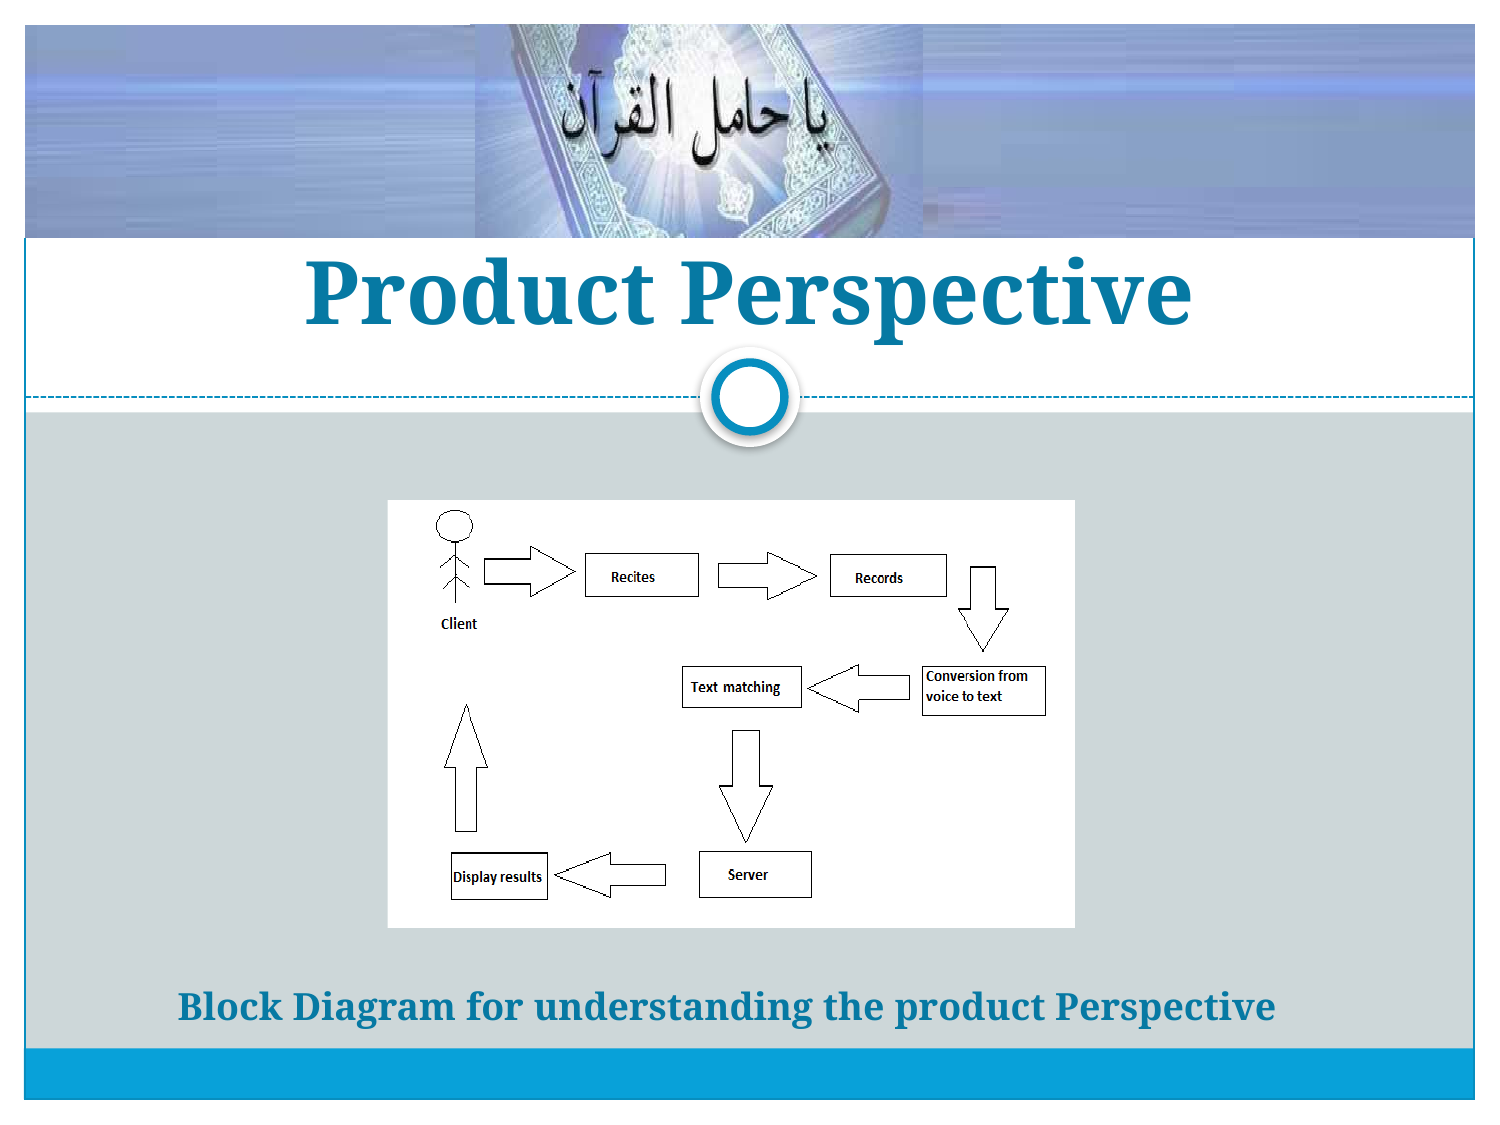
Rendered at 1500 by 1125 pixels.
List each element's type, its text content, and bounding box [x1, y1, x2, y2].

title Product Perspective [112, 249, 1388, 350]
picture [24, 24, 1476, 238]
picture [387, 499, 1076, 928]
text_box Block Diagram for understanding the product Perspective [162, 975, 1388, 1036]
